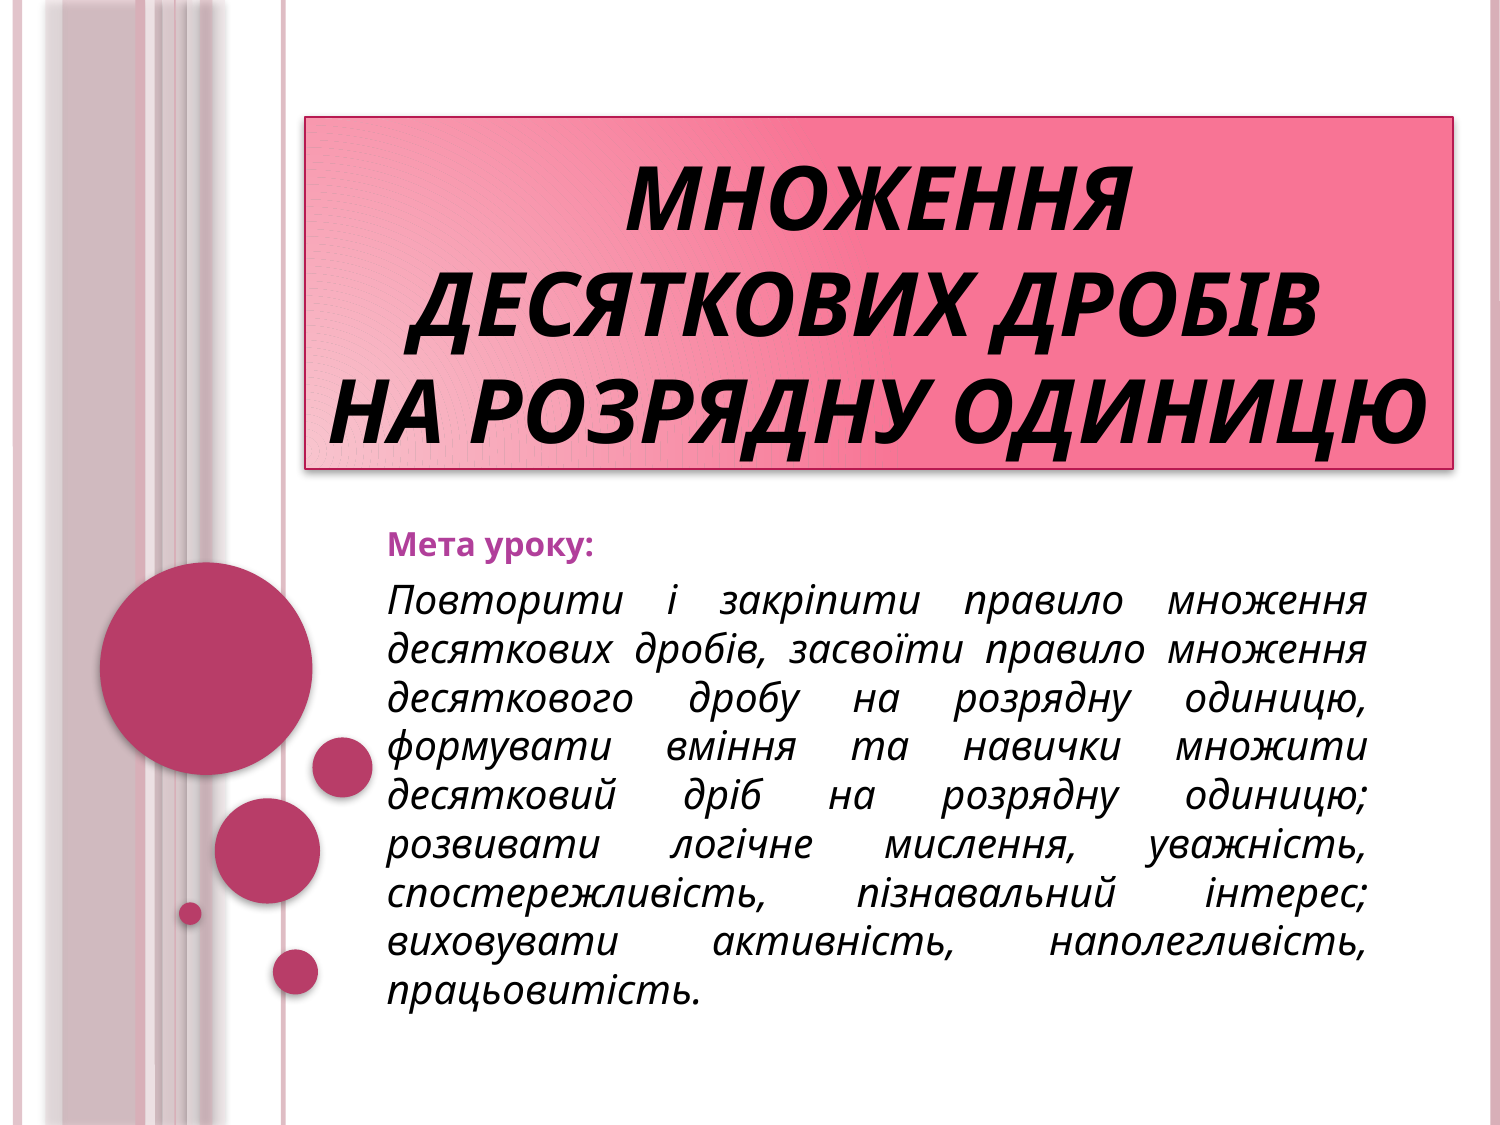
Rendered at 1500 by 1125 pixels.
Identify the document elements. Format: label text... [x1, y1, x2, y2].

title Множення десяткових дробів на розрядну одиницю [304, 116, 1454, 470]
subtitle Мета уроку: Повторити і закріпити правило множення десяткових дробів, засвоїти правило множення десяткового дробу на розрядну одиницю, формувати вміння та навички множити десятковий дріб на розрядну одиницю; розвивати логічне мислення, уважність, спостережливість, пізнавальний інтерес; виховувати активність, наполегливість, працьовитість. [371, 515, 1385, 1024]
